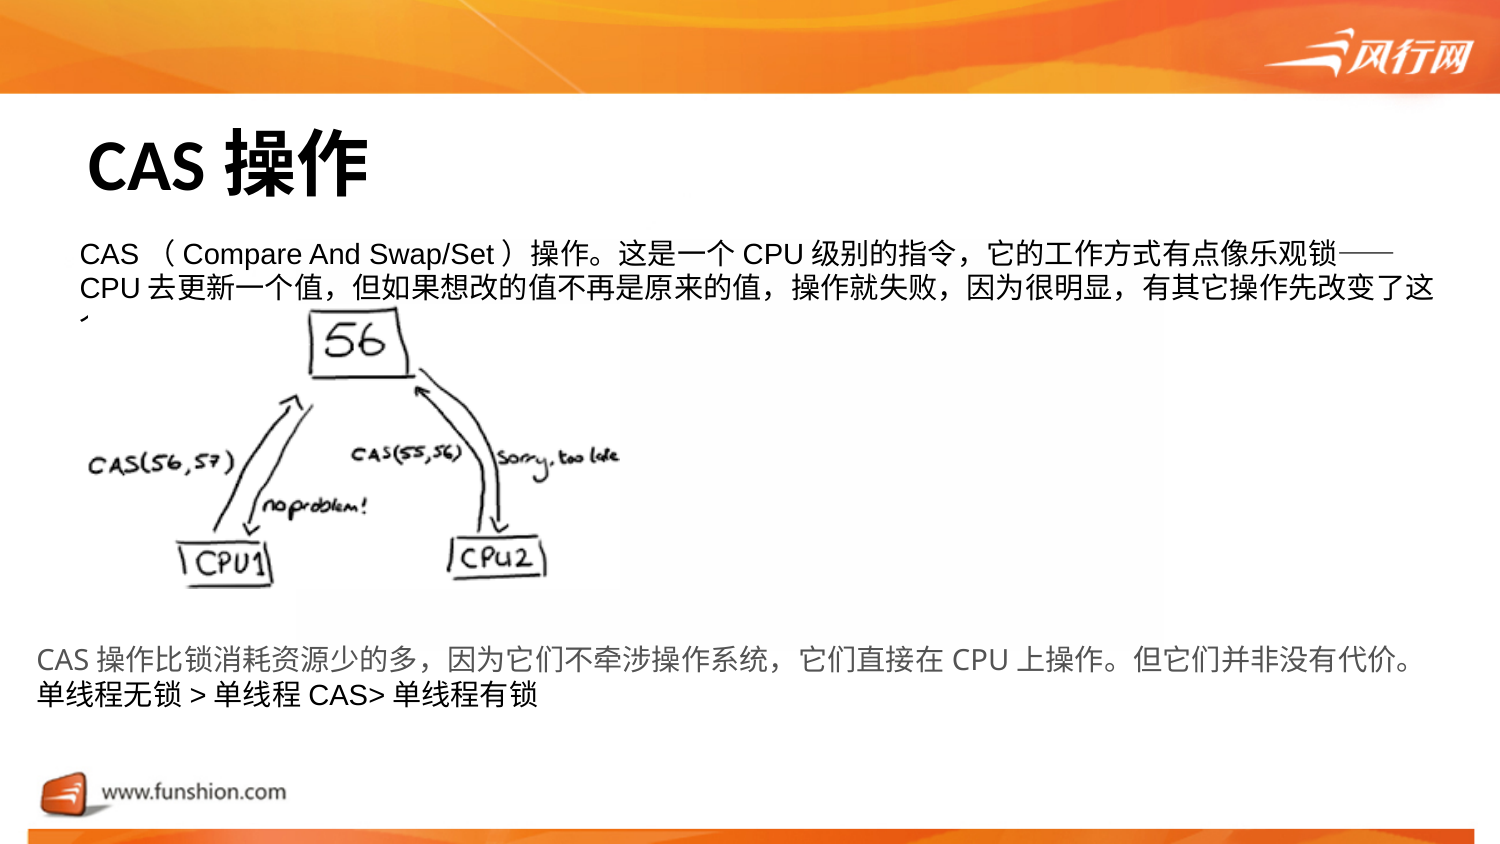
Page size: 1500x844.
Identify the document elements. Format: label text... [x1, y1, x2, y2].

picture [0, 0, 1500, 844]
text_box CAS（Compare And Swap/Set）操作。这是一个CPU级别的指令，它的工作方式有点像乐观锁——CPU去更新一个值，但如果想改的值不再是原来的值，操作就失败，因为很明显，有其它操作先改变了这个值。 [64, 227, 1479, 348]
text_box CAS操作比锁消耗资源少的多，因为它们不牵涉操作系统，它们直接在CPU上操作。但它们并非没有代价。 单线程无锁>单线程CAS>单线程有锁 [21, 634, 1483, 719]
title CAS操作 [76, 91, 1427, 227]
